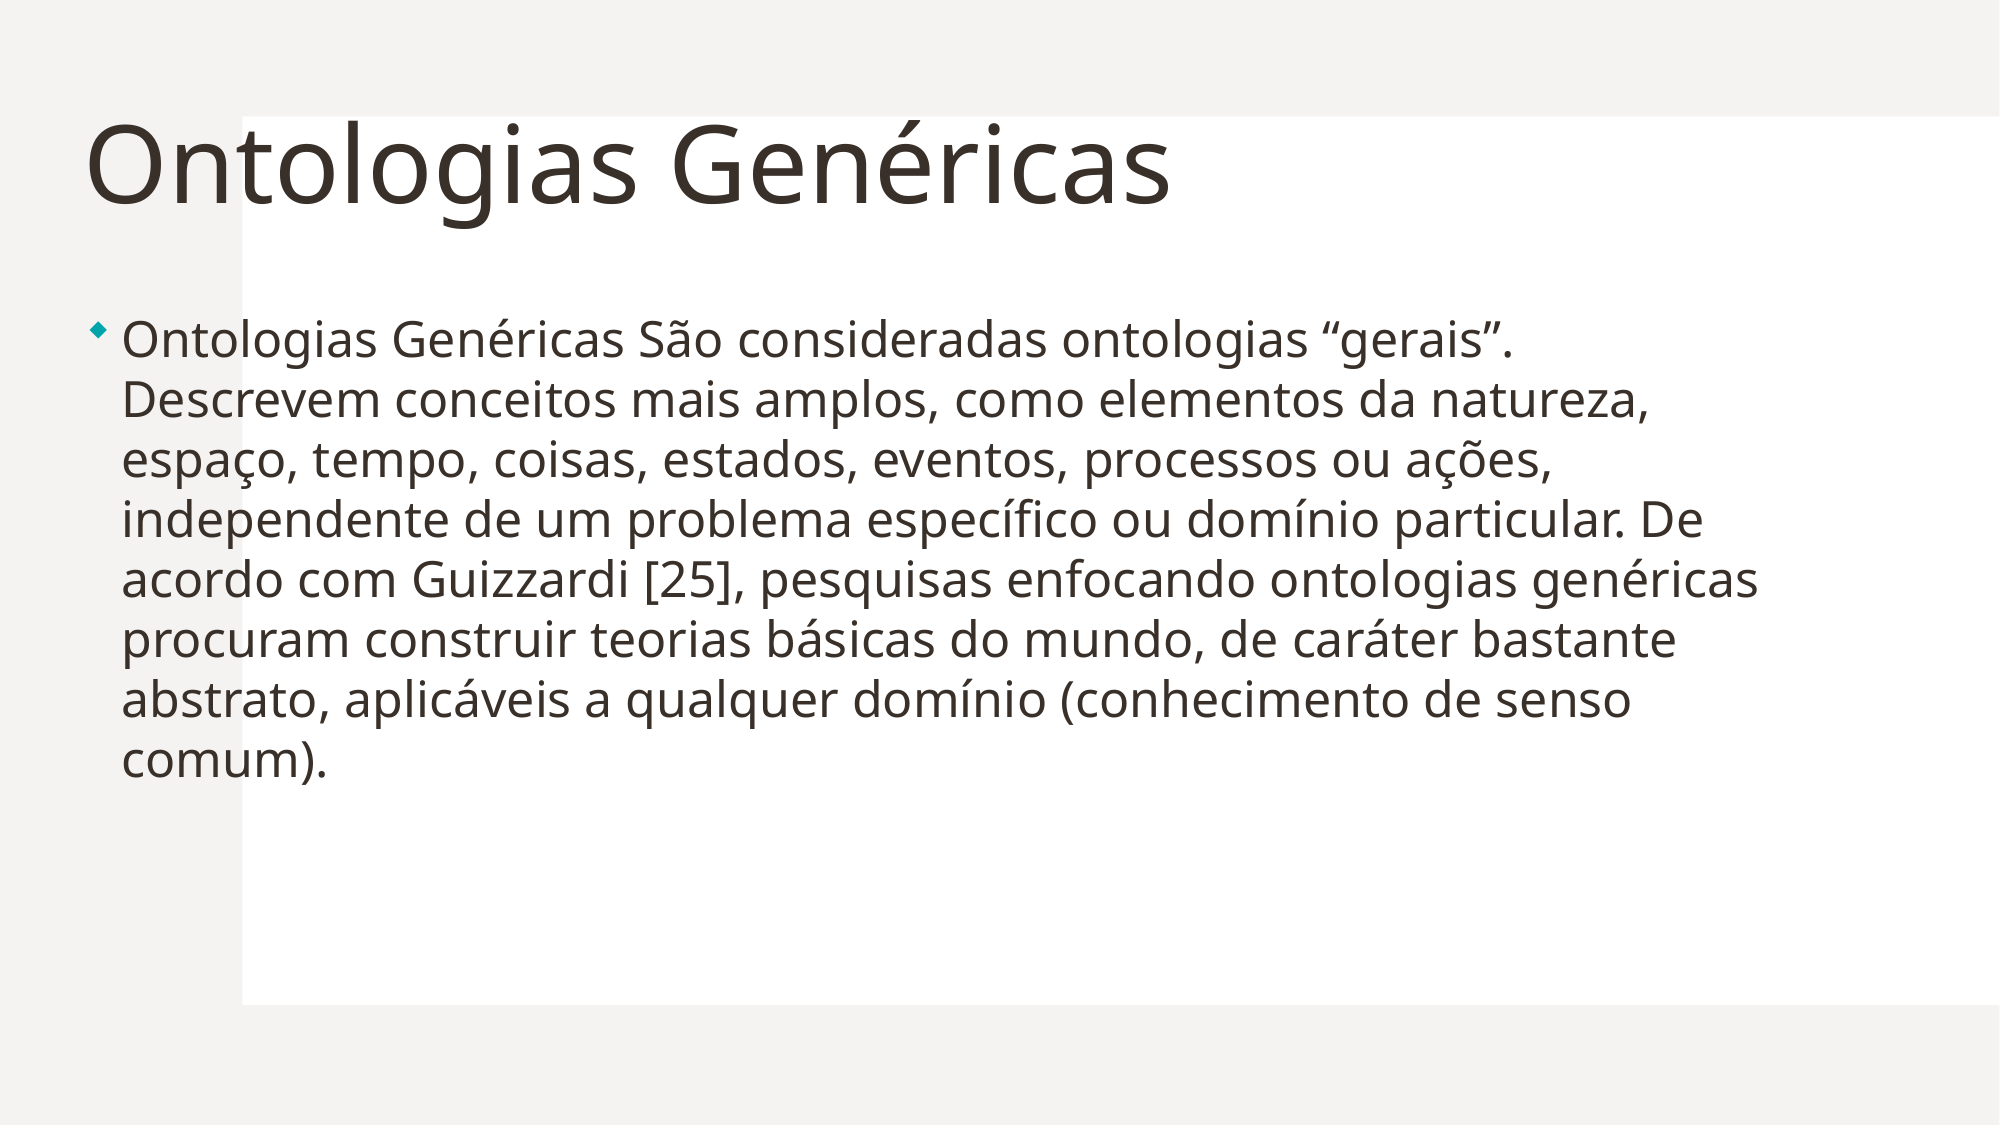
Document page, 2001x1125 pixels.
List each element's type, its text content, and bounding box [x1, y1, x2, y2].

list Ontologias Genéricas São consideradas ontologias “gerais”. Descrevem conceitos mais amplos, como elementos da natureza, espaço, tempo, coisas, estados, eventos, processos ou ações, independente de um problema específico ou domínio particular. De acordo com Guizzardi [25], pesquisas enfocando ontologias genéricas procuram construir teorias básicas do mundo, de caráter bastante abstrato, aplicáveis a qualquer domínio (conhecimento de senso comum). [68, 299, 1799, 990]
title Ontologias Genéricas [68, 59, 1799, 278]
